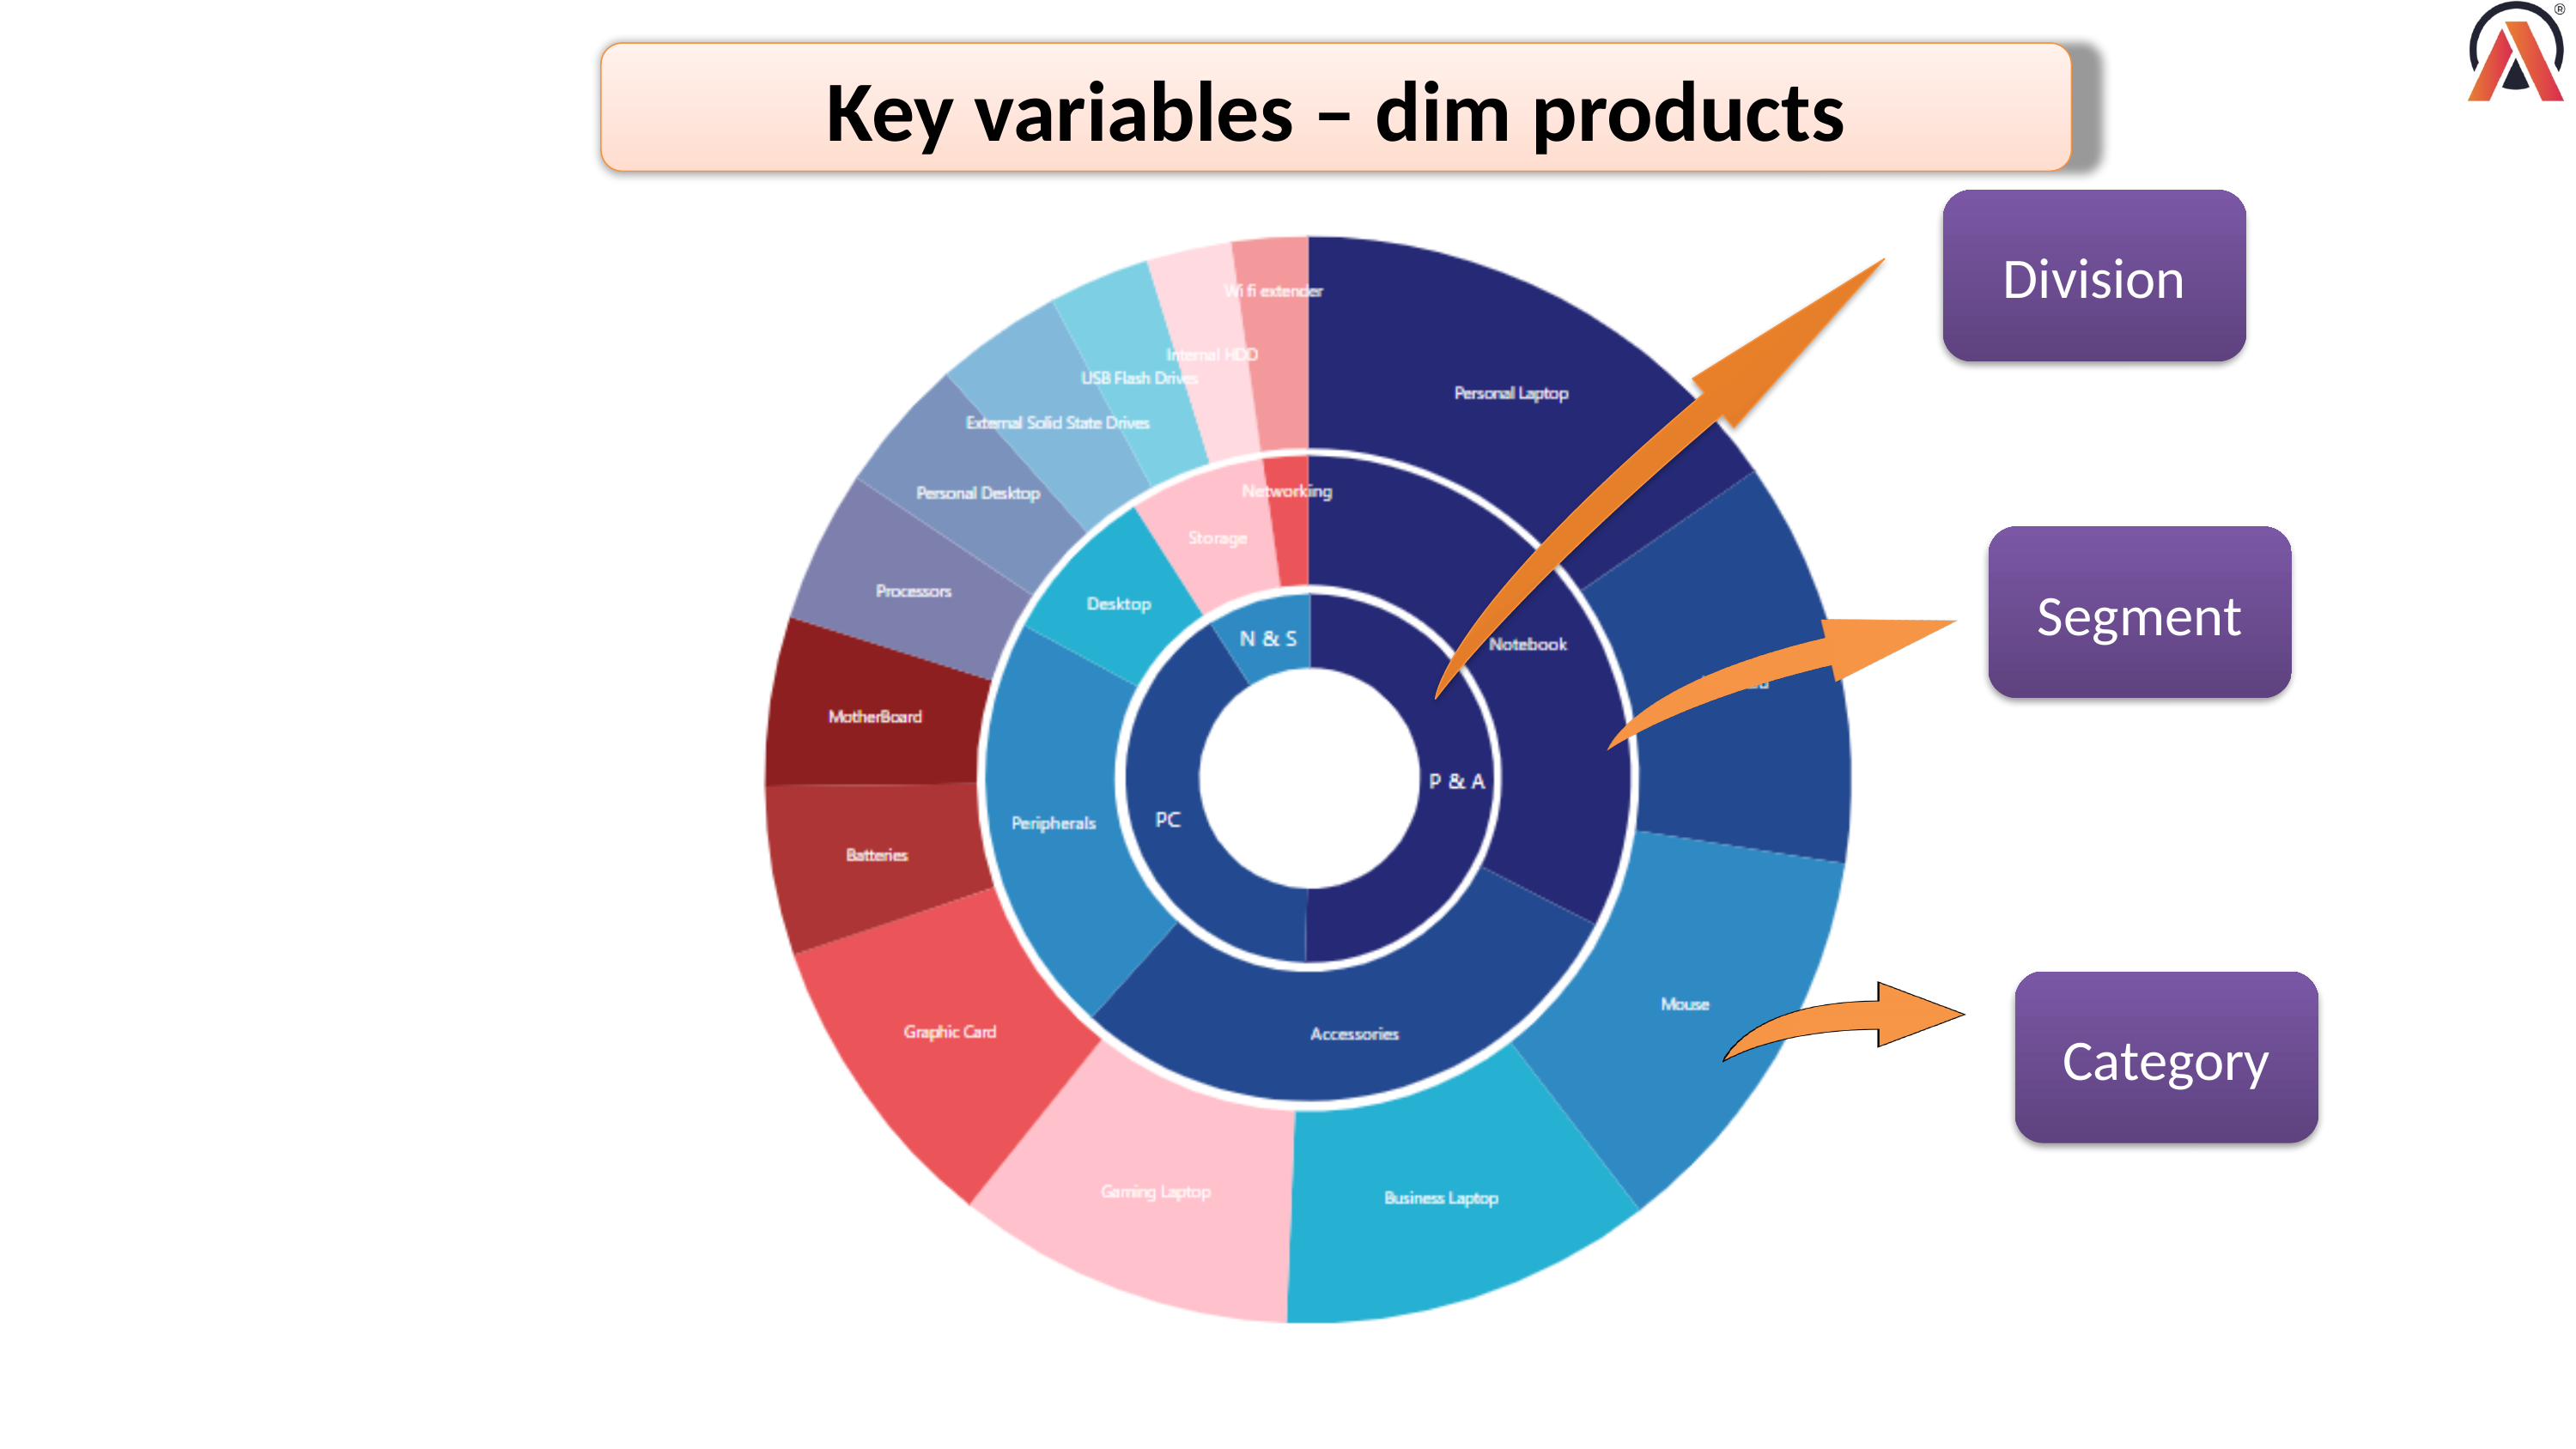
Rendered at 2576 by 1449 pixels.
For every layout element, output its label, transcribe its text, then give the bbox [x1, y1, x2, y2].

text_box Key variables – dim products [600, 42, 2073, 173]
picture [701, 233, 2001, 1332]
text_box Division [1942, 190, 2247, 362]
text_box Segment [1988, 526, 2293, 699]
text_box [2466, 0, 2568, 102]
text_box Category [2014, 971, 2319, 1143]
